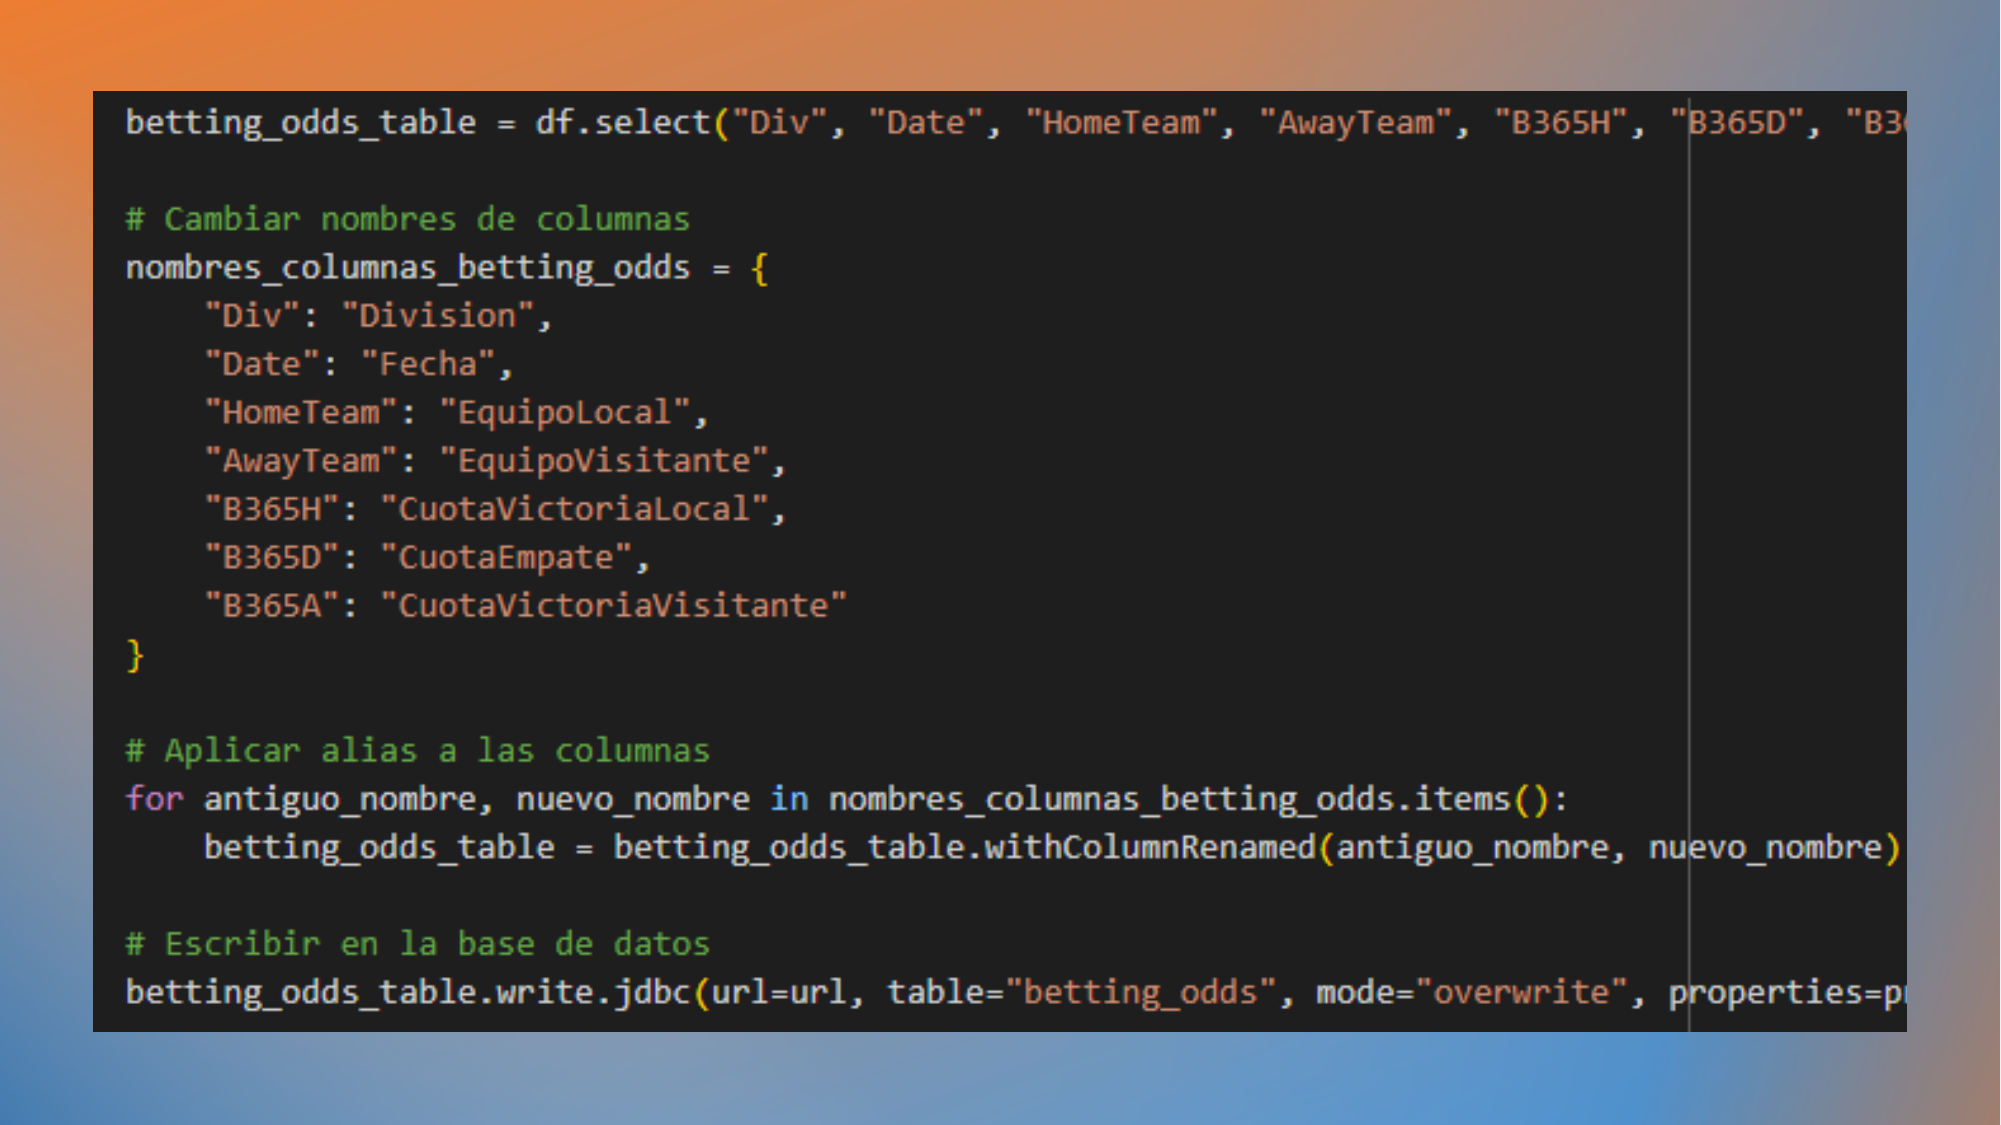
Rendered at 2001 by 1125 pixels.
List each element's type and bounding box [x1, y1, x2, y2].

text_box [0, 0, 2000, 1125]
picture [92, 91, 1907, 1032]
